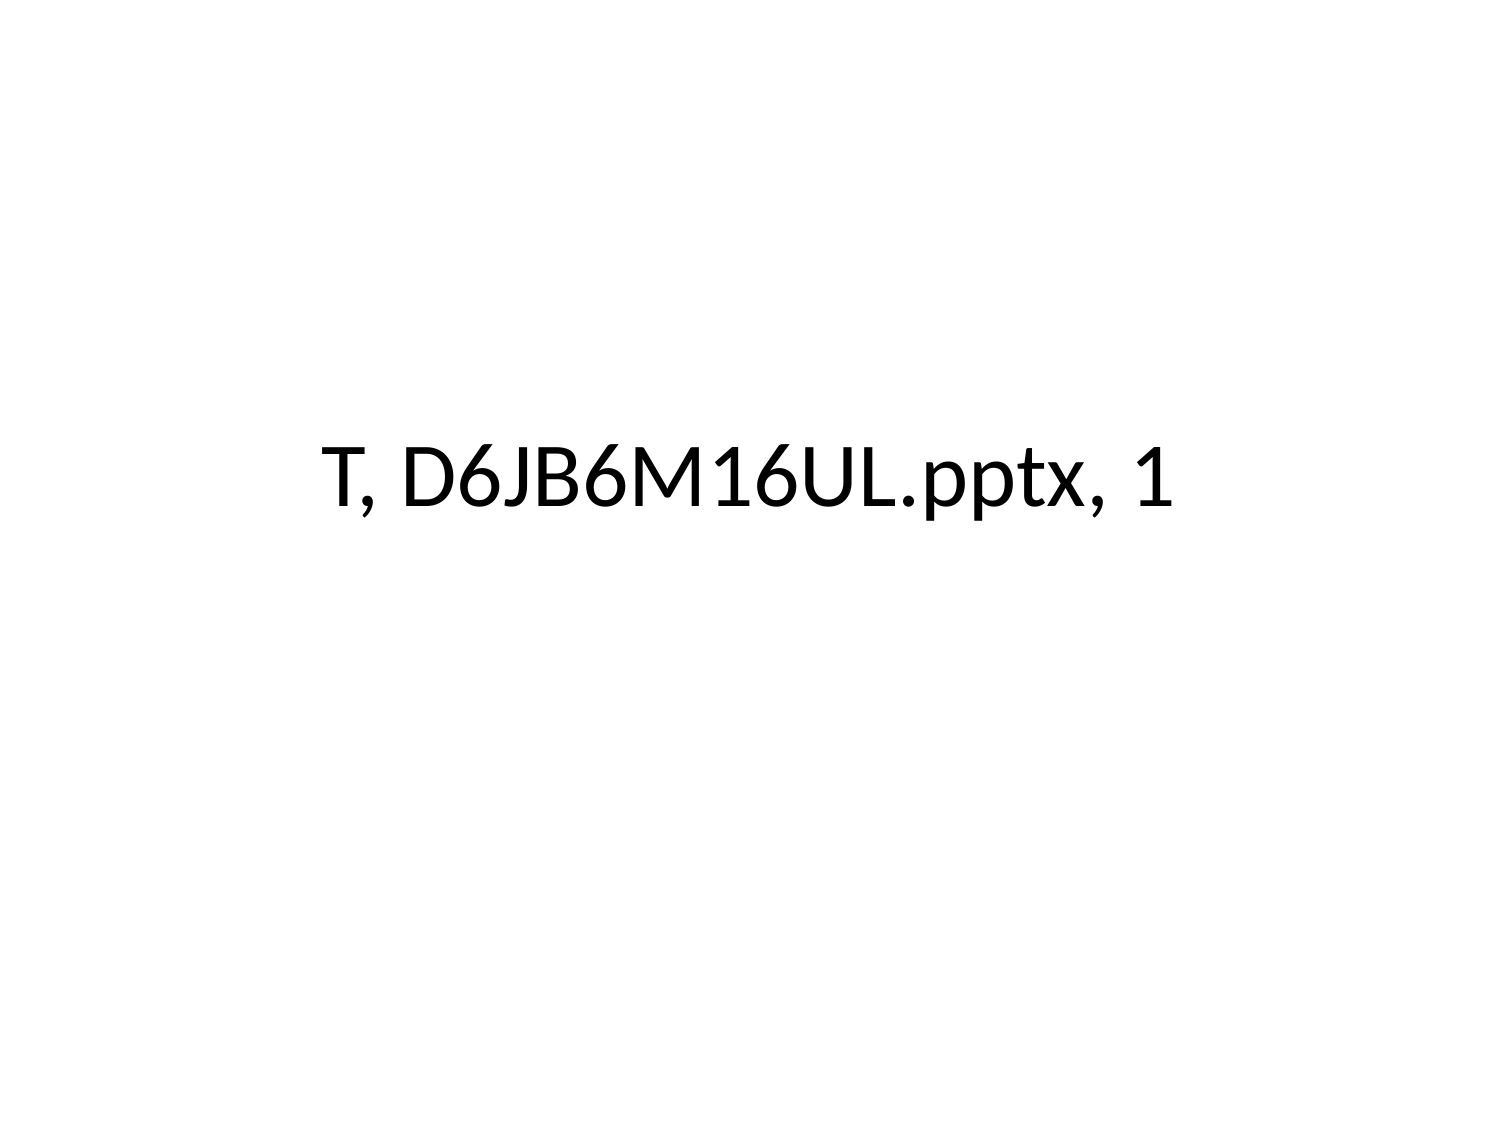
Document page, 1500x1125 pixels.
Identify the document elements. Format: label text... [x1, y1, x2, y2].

title T, D6JB6M16UL.pptx, 1 [112, 349, 1388, 591]
